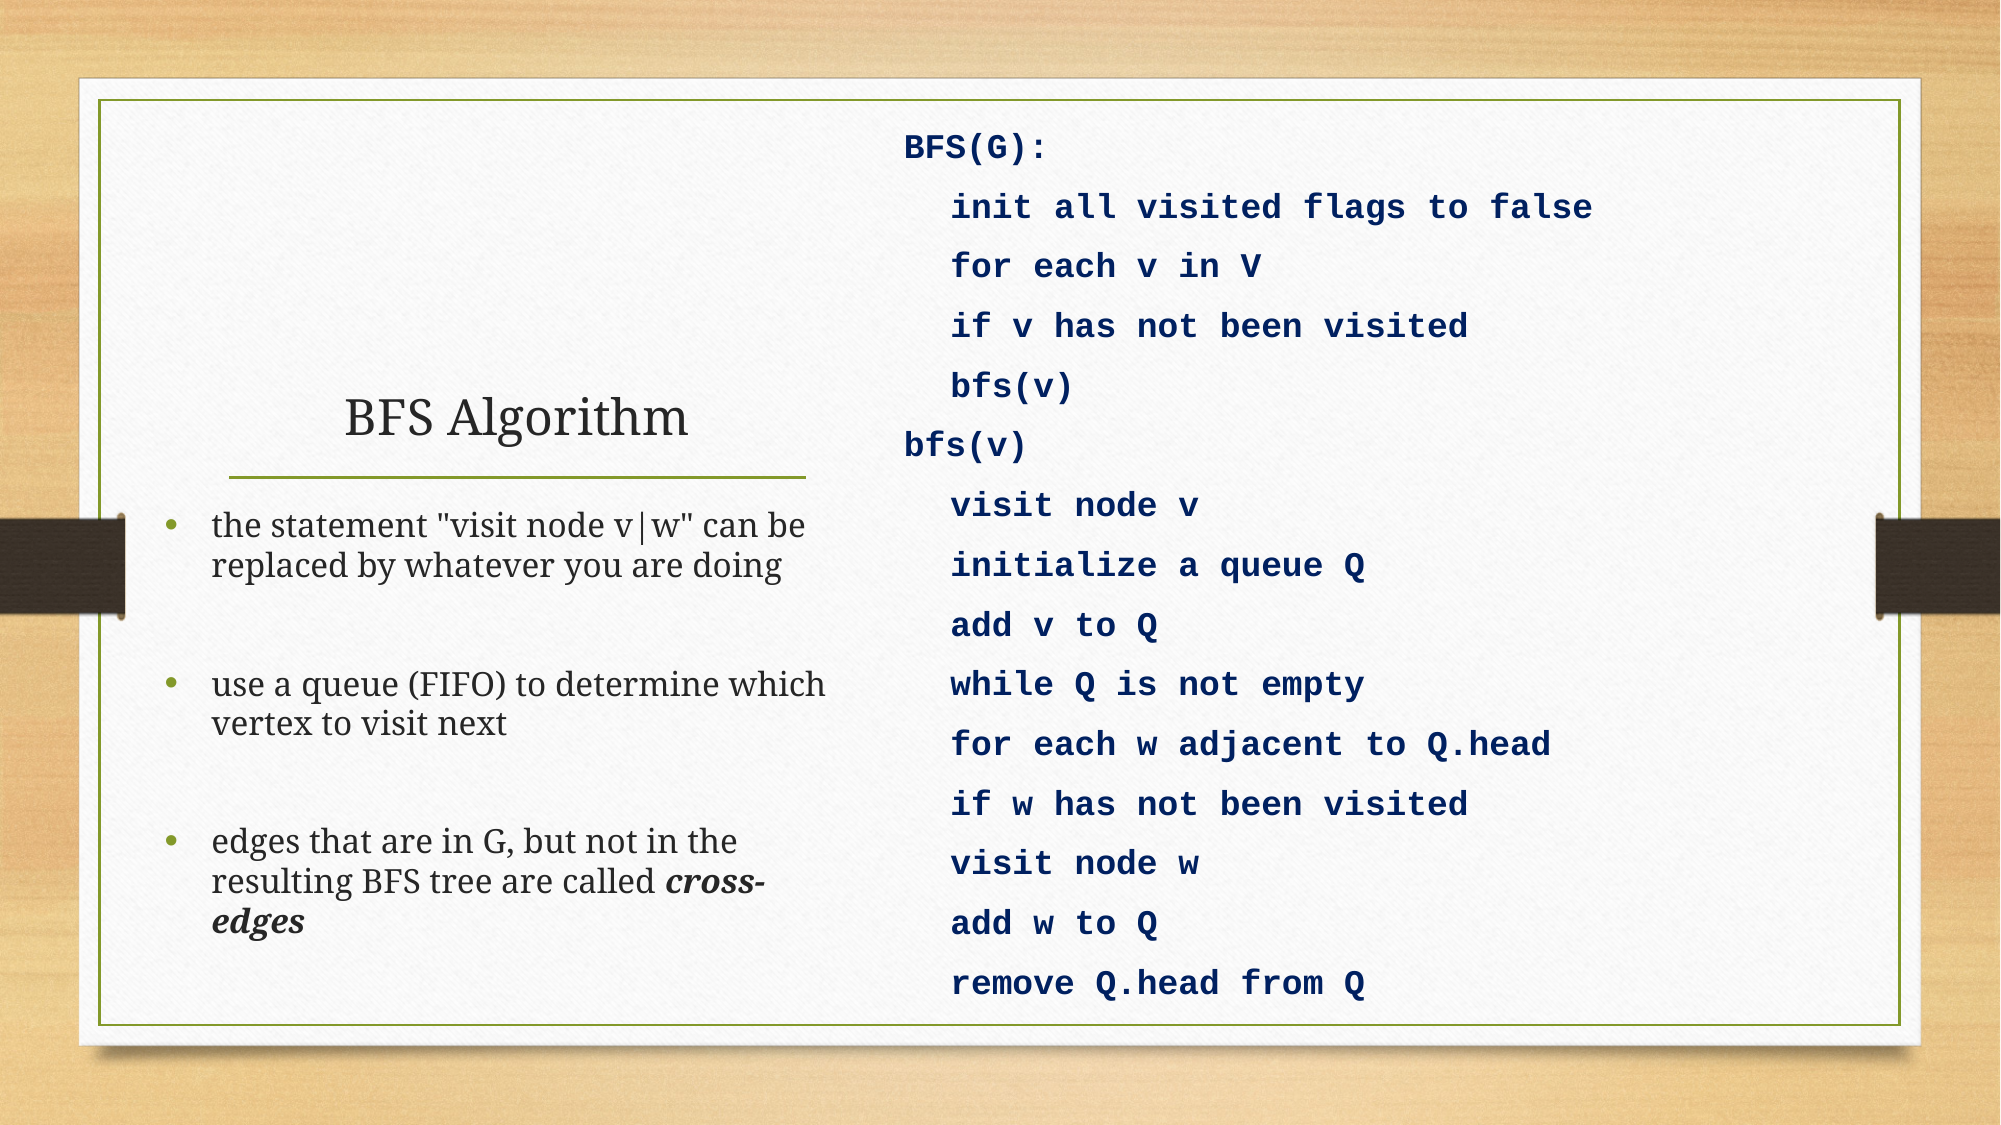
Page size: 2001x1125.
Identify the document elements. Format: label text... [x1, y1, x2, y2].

picture [0, 0, 2001, 1125]
list the statement "visit node v|w" can be replaced by whatever you are doing use a queue (FIFO) to determine which vertex to visit next edges that are in G, but not in the resulting BFS tree are called cross-edges [149, 497, 859, 988]
title BFS Algorithm [212, 227, 823, 453]
list BFS(G): init all visited flags to false for each v in V if v has not been visited bfs(v) bfs(v) visit node v initialize a queue Q add v to Q while Q is not empty for each w adjacent to Q.head if w has not been visited visit node w add w to Q remove Q.head from Q [888, 113, 1787, 1012]
